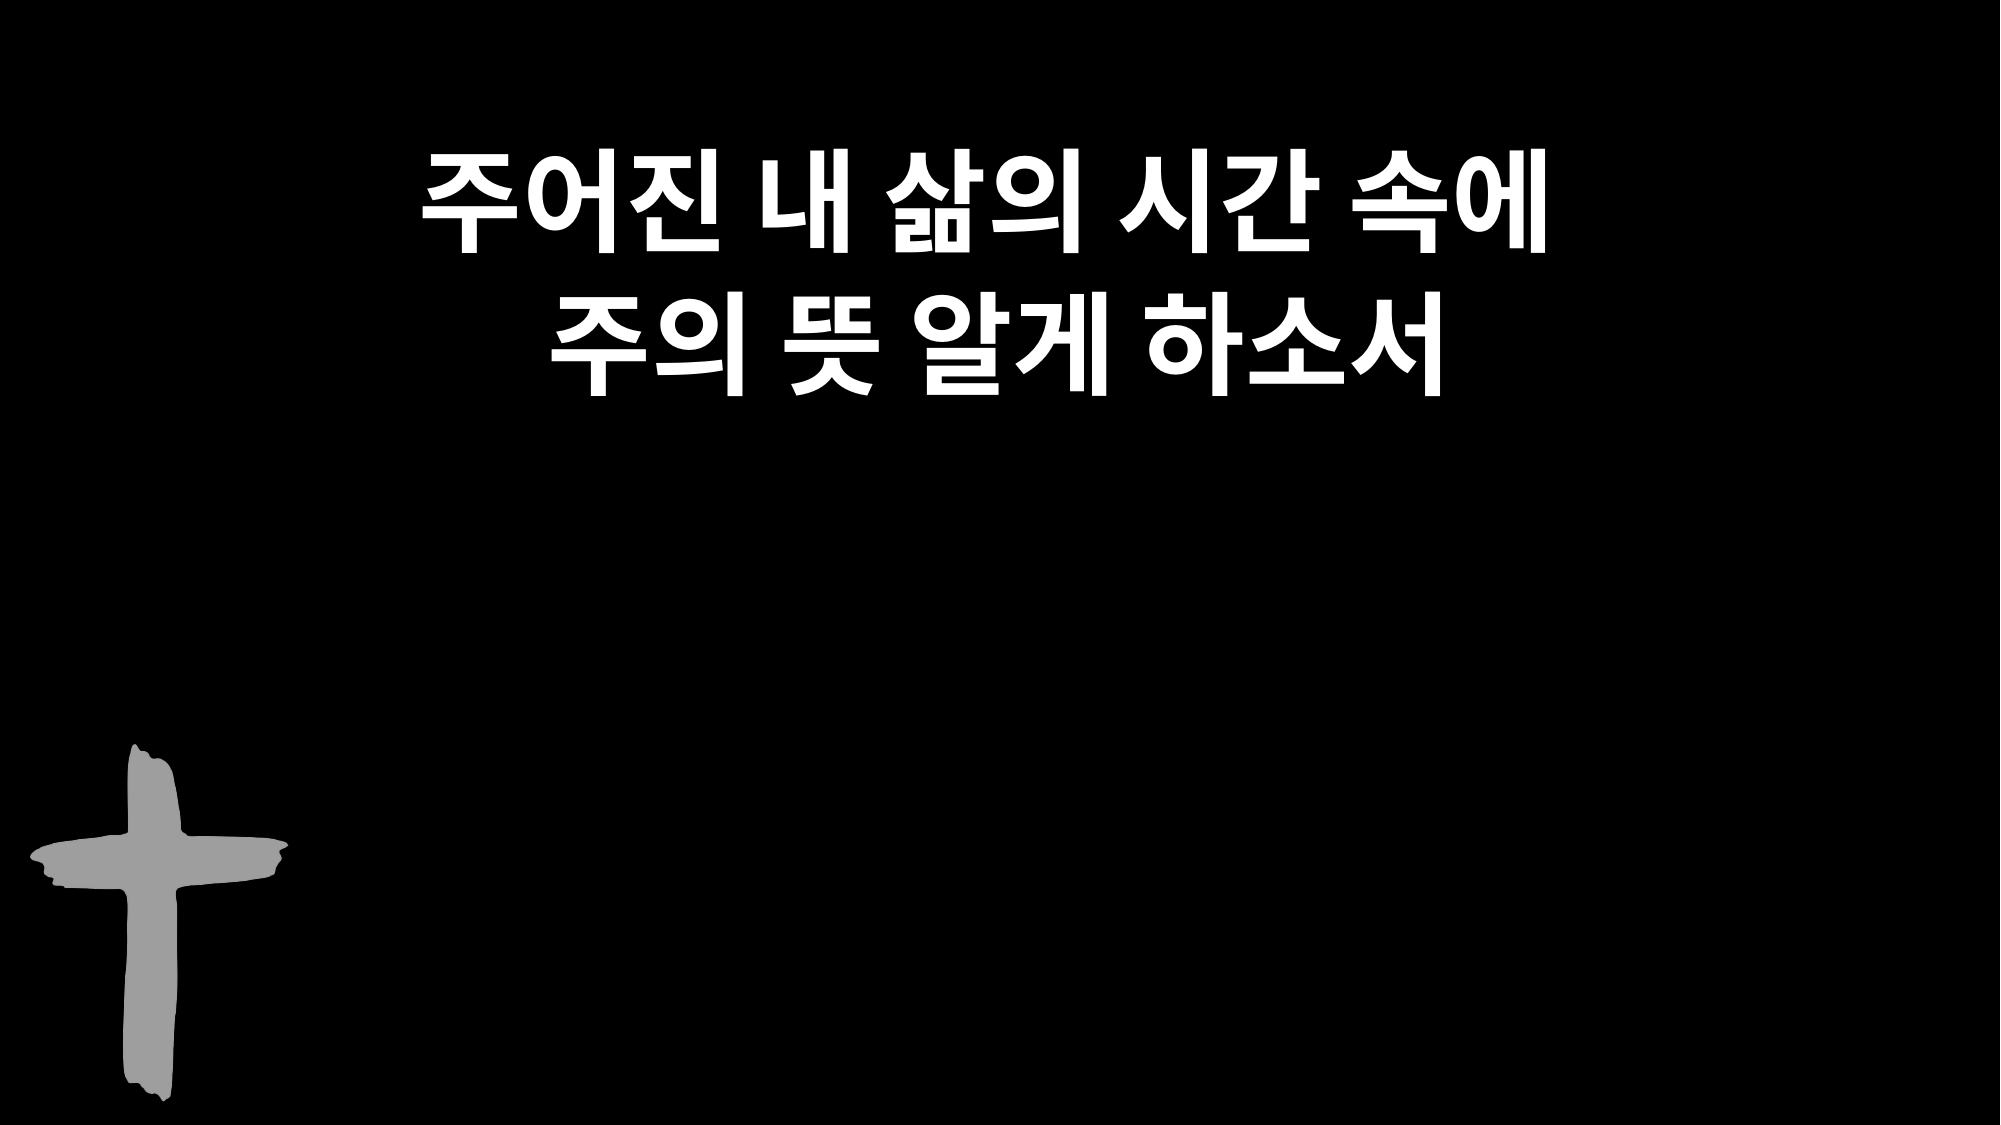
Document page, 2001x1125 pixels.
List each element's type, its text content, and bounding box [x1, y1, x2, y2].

list 주어진 내 삶의 시간 속에 주의 뜻 알게 하소서 [0, 139, 2000, 456]
picture [29, 743, 289, 1102]
